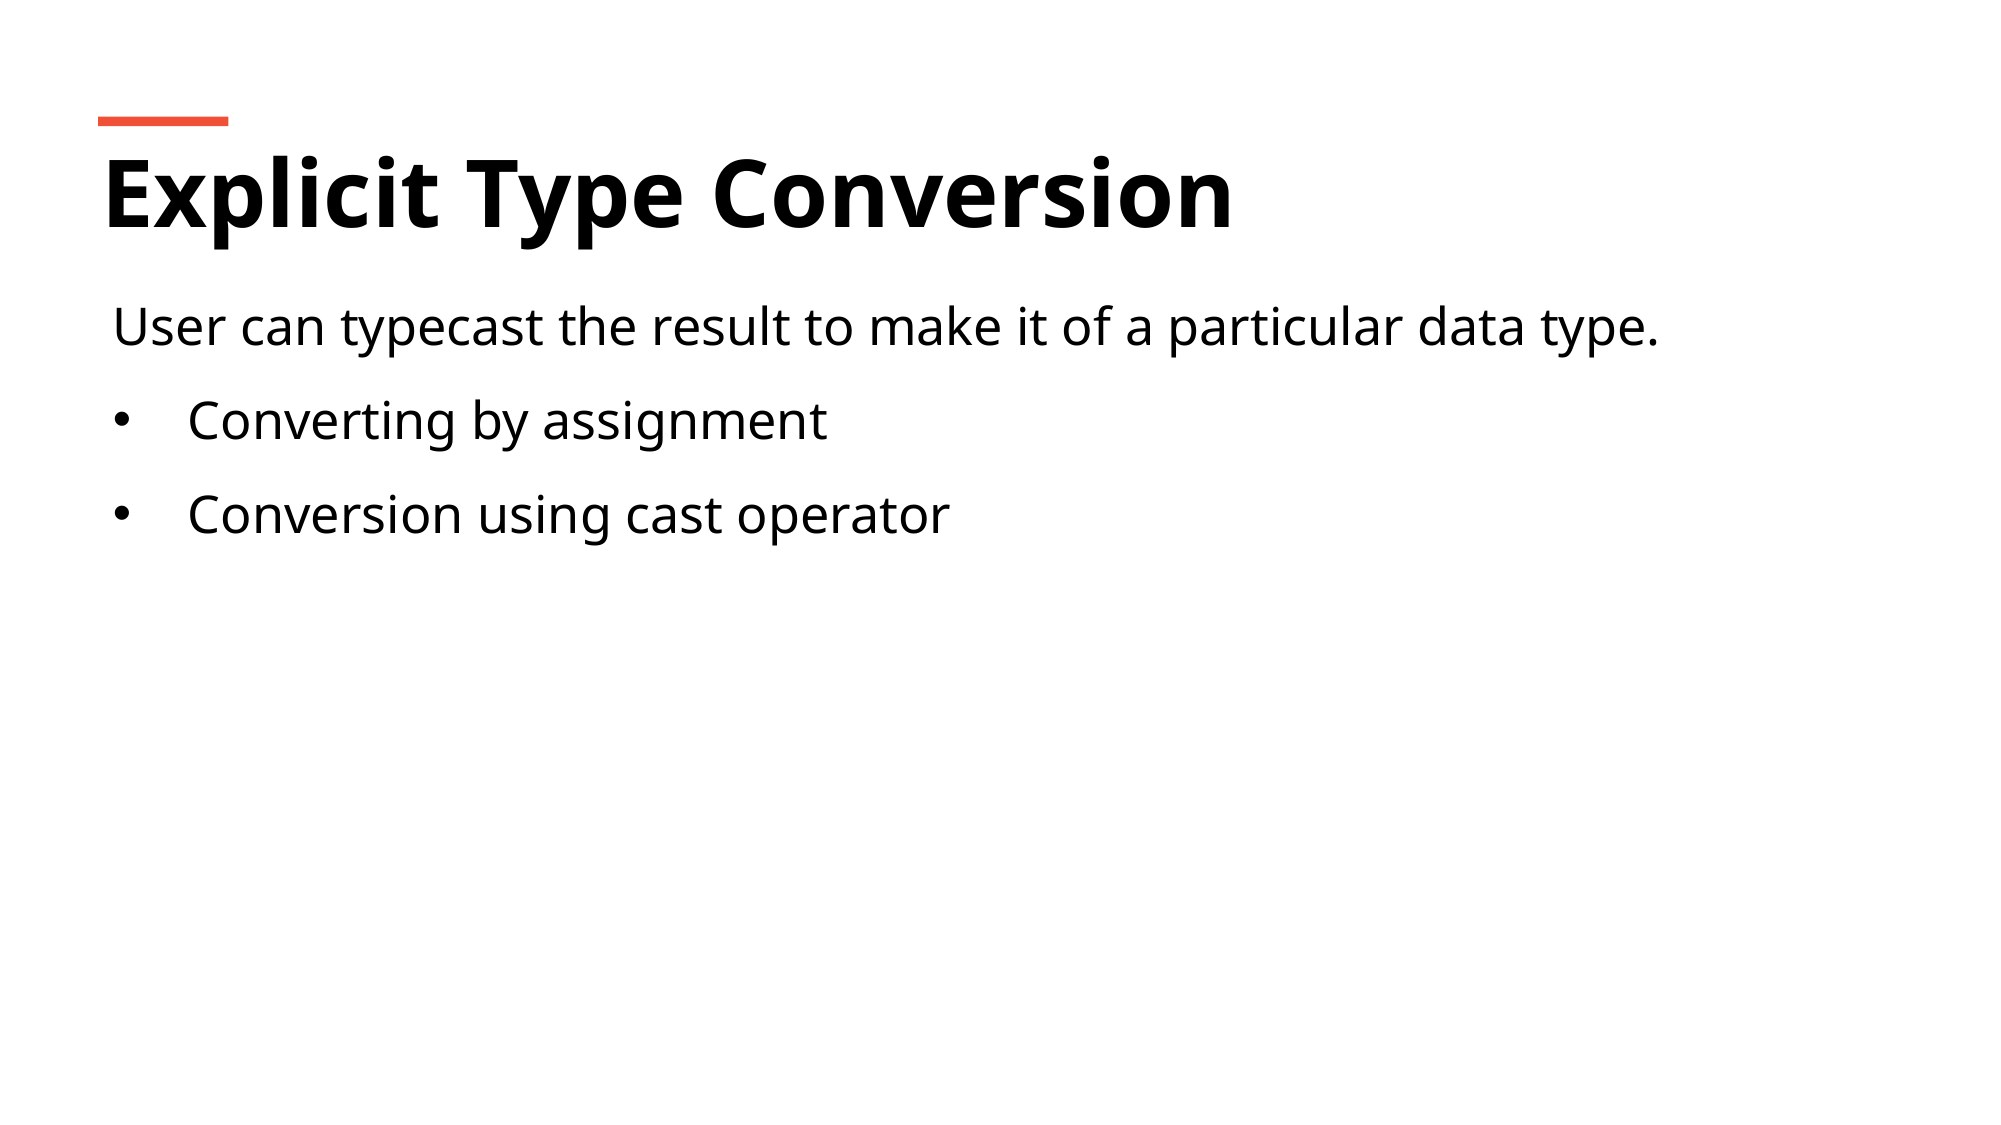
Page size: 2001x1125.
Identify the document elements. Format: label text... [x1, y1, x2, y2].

text_box Explicit Type Conversion [86, 126, 1938, 254]
text_box User can typecast the result to make it of a particular data type. Converting by assignment Conversion using cast operator [98, 254, 1900, 551]
text_box [96, 115, 231, 128]
